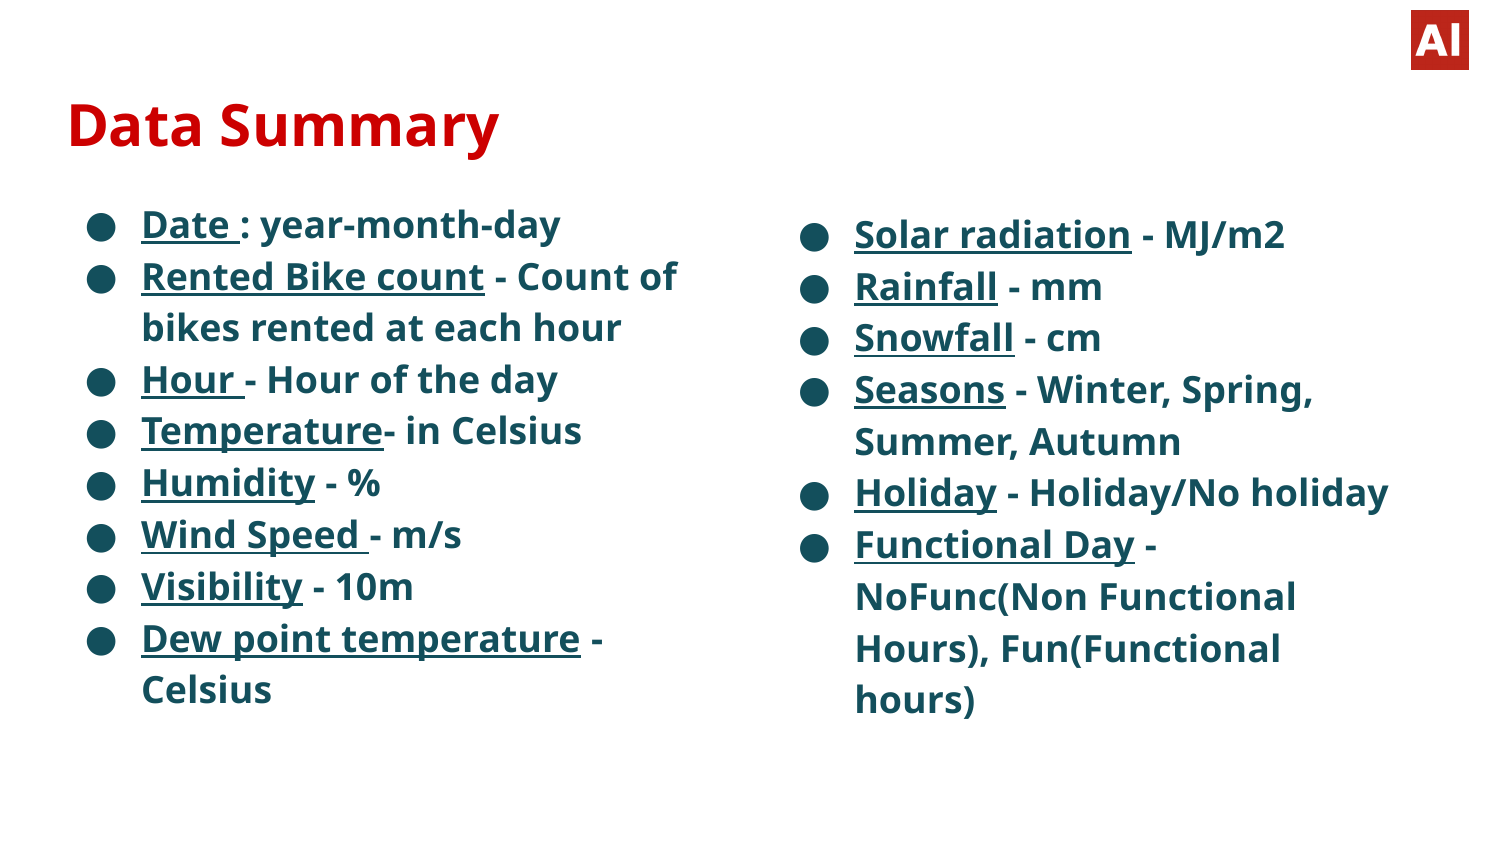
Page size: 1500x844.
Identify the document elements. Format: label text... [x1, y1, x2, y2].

list Date : year-month-day Rented Bike count - Count of bikes rented at each hour Hour - Hour of the day Temperature- in Celsius Humidity - % Wind Speed - m/s Visibility - 10m Dew point temperature - Celsius [51, 178, 694, 808]
text_box Solar radiation - MJ/m2 Rainfall - mm Snowfall - cm Seasons - Winter, Spring, Summer, Autumn Holiday - Holiday/No holiday Functional Day - NoFunc(Non Functional Hours), Fun(Functional hours) [764, 188, 1407, 737]
picture [1411, 10, 1469, 70]
title Data Summary [51, 72, 1449, 167]
